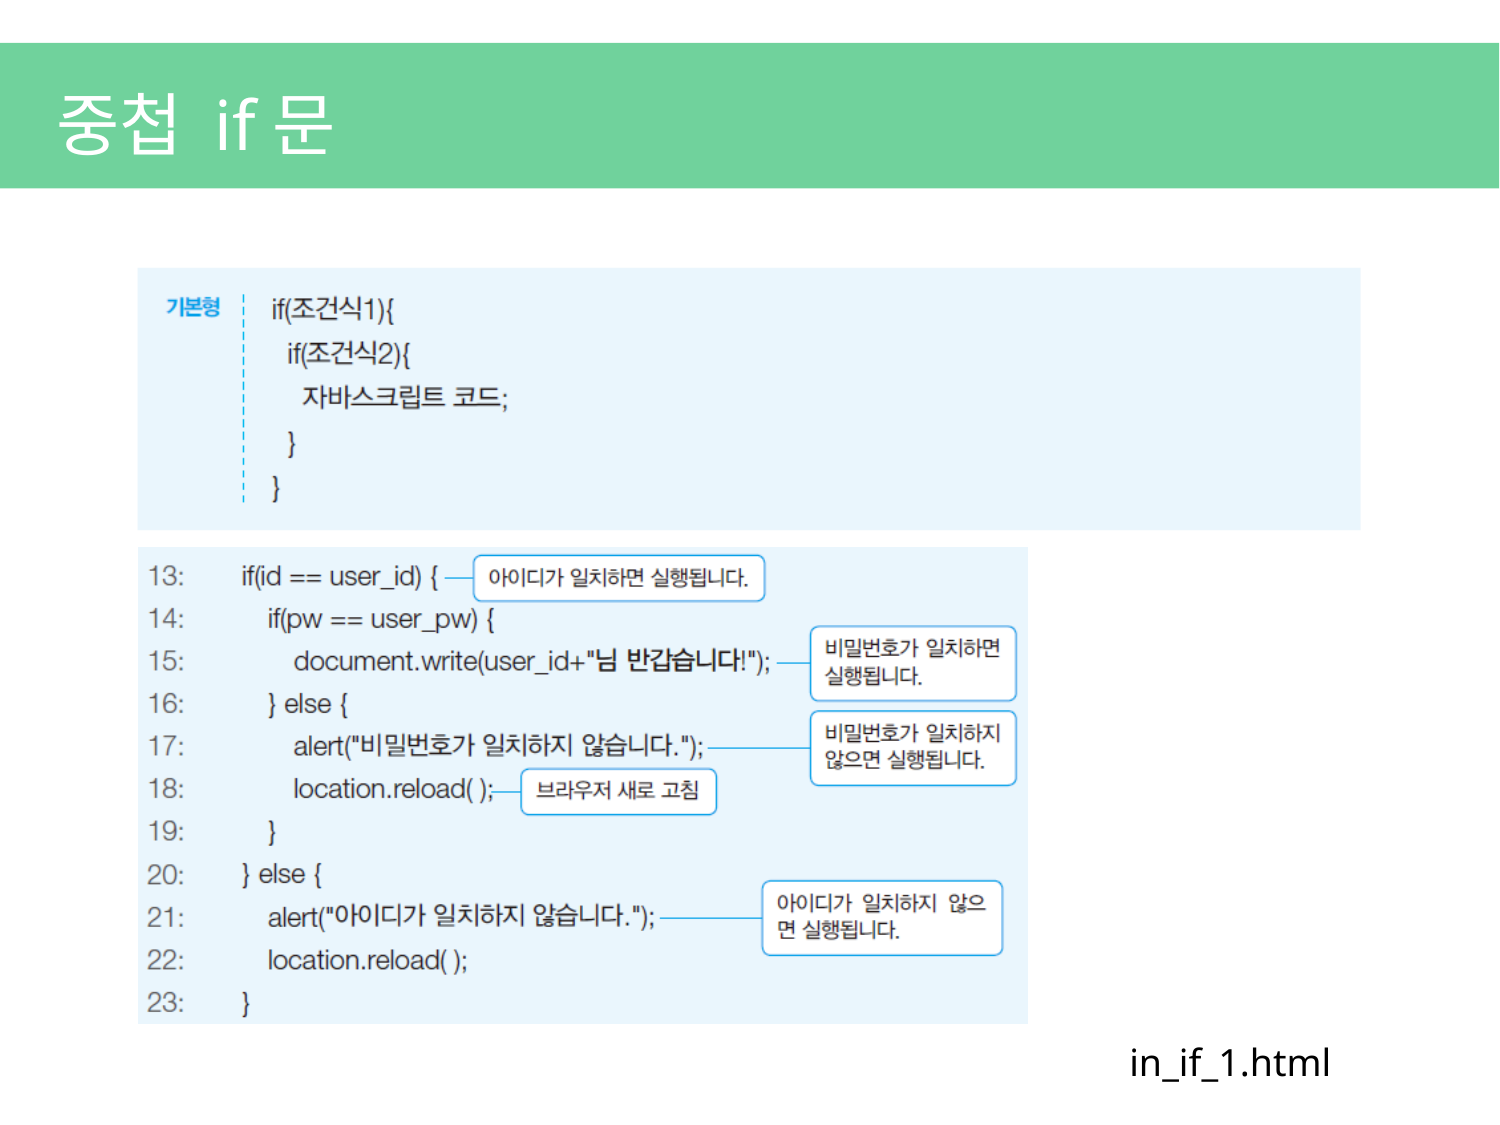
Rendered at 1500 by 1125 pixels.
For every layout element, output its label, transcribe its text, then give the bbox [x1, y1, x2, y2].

picture [138, 546, 1029, 1025]
text_box [0, 41, 1500, 190]
text_box 중첩 if문 [41, 74, 1500, 172]
picture [124, 257, 1376, 540]
text_box in_if_1.html [596, 1031, 1347, 1092]
